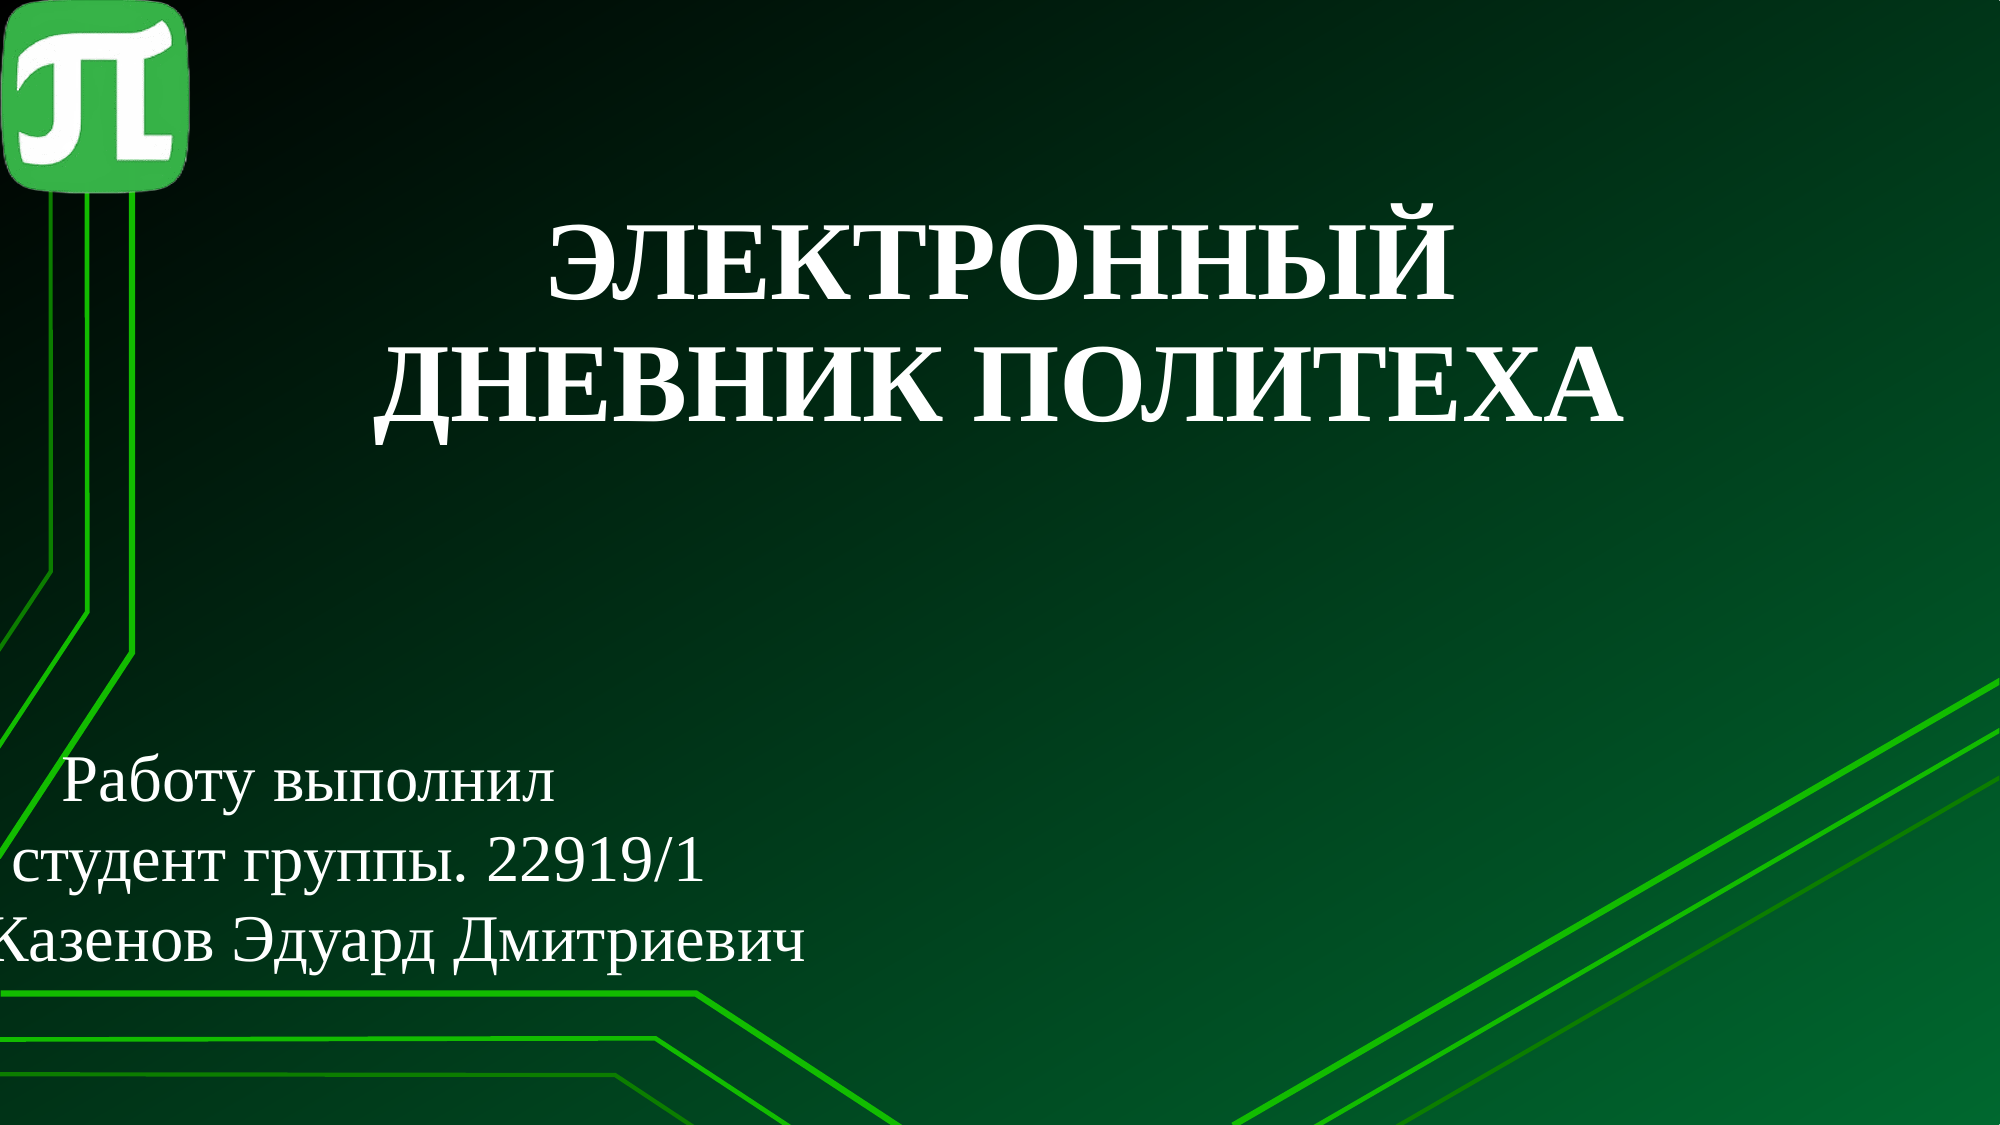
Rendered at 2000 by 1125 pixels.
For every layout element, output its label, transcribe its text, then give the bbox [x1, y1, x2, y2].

picture [0, 0, 345, 232]
text_box Работу выполнил студент группы. 22919/1 Казенов Эдуард Дмитриевич [0, 727, 822, 1053]
text_box ЭЛЕКТРОННЫЙ ДНЕВНИК ПОЛИТЕХА [344, 184, 1656, 456]
